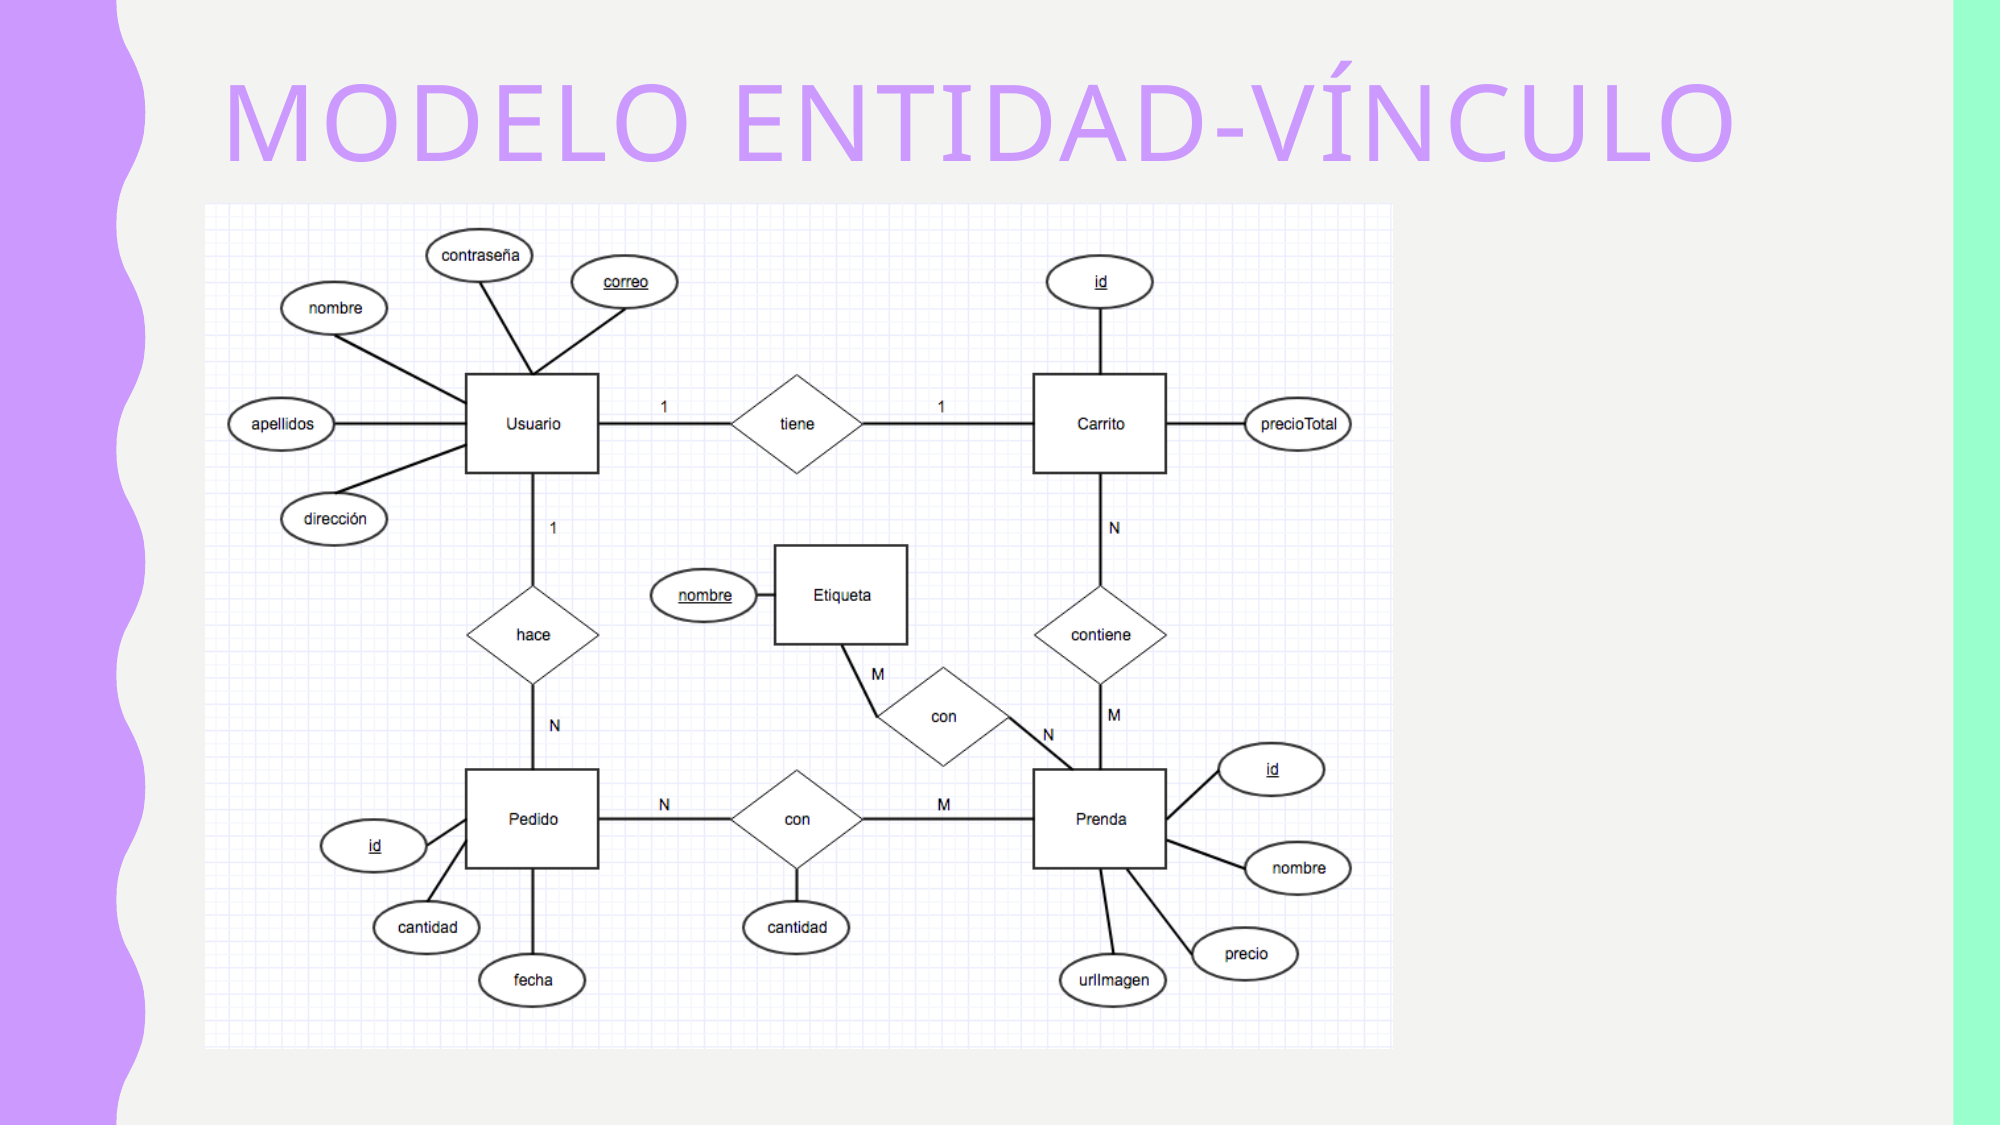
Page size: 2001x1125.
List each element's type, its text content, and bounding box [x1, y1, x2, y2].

picture [205, 203, 1393, 1049]
title MODELO Entidad-vínculo [205, 62, 1875, 308]
